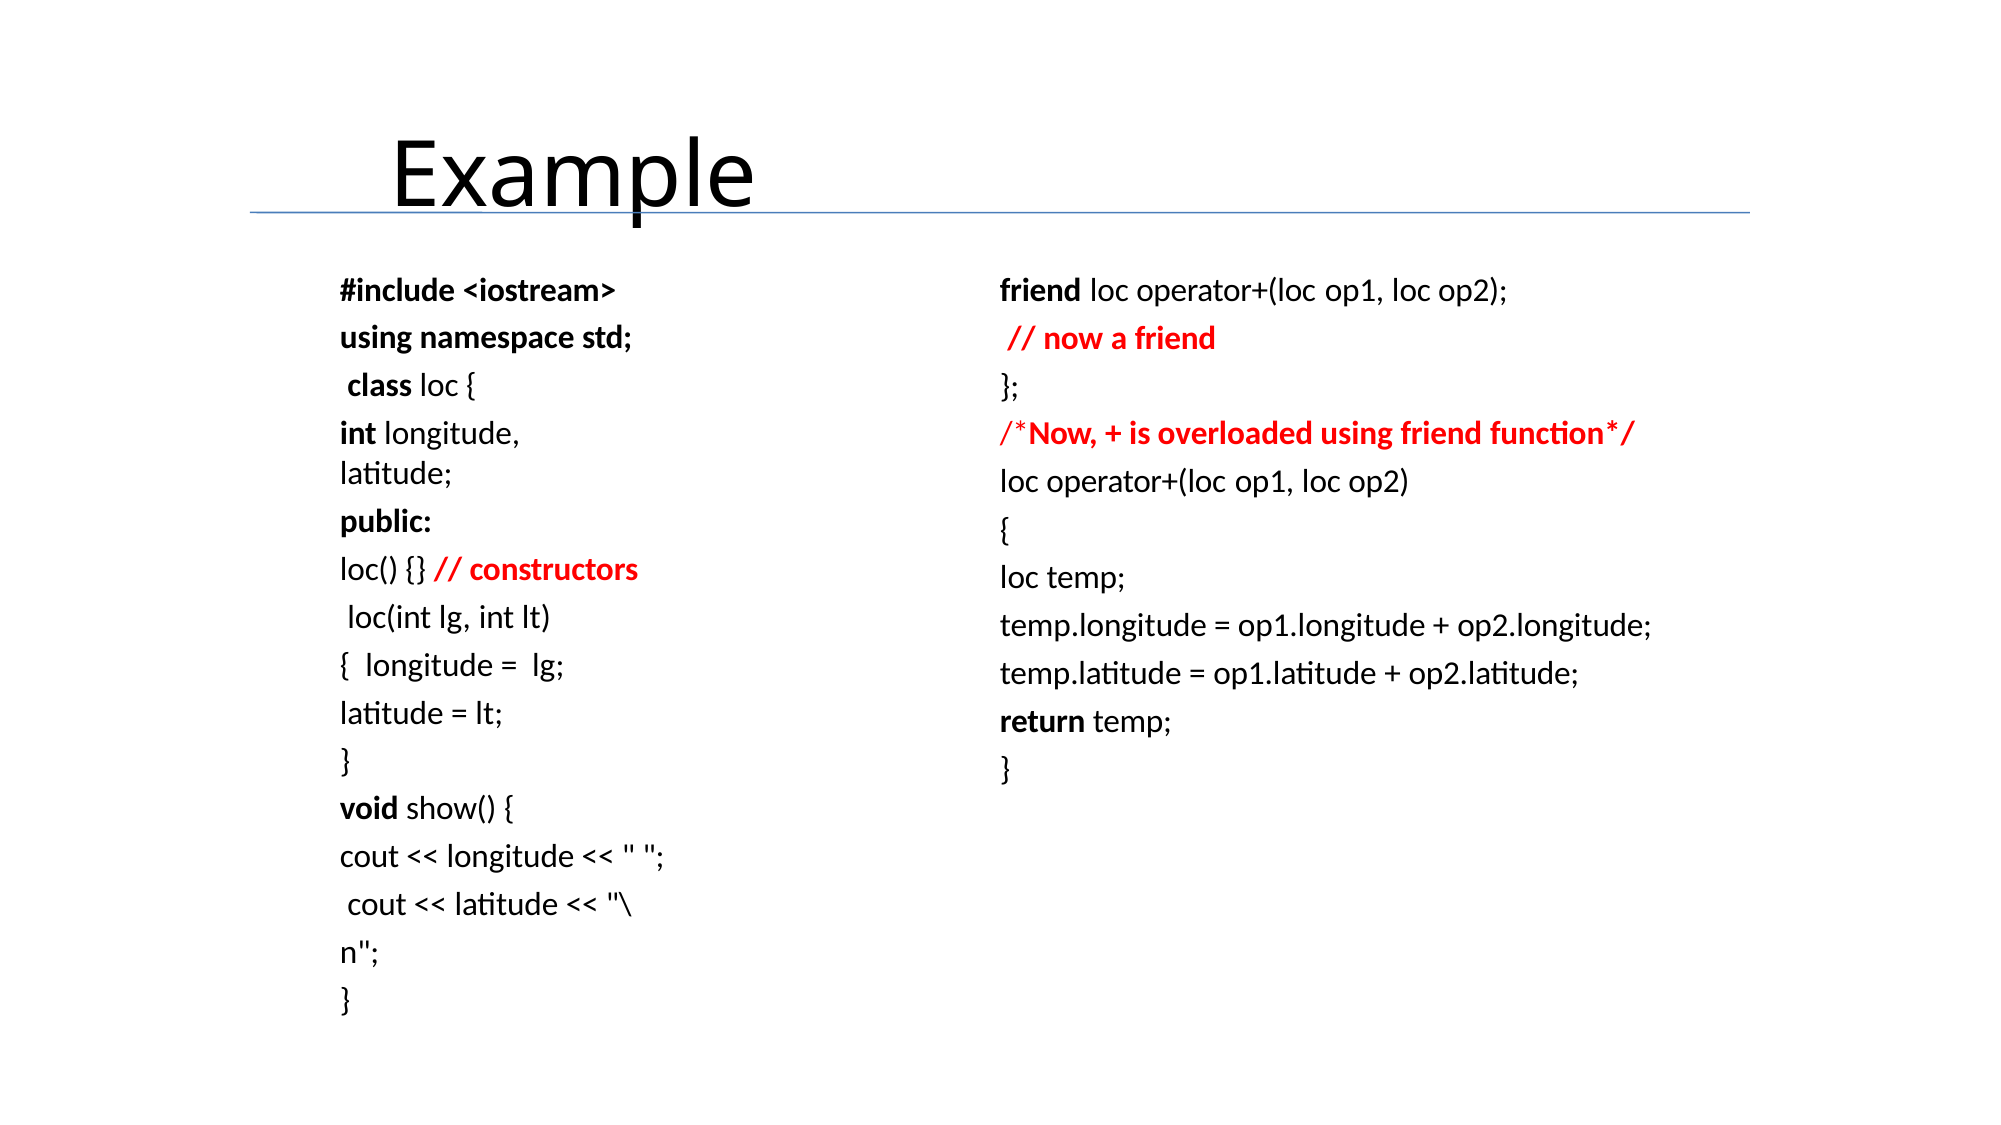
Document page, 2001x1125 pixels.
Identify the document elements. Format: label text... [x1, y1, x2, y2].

text_box #include <iostream> using namespace std; class loc { int longitude, latitude; public: loc() {} // constructors loc(int lg, int lt) { longitude = lg; latitude = lt; } void show() { cout << longitude << " "; cout << latitude << "\n"; } [337, 257, 671, 1019]
title Example [387, 73, 2000, 264]
text_box friend loc operator+(loc op1, loc op2); // now a friend }; /*Now, + is overloaded using friend function*/ loc operator+(loc op1, loc op2) { loc temp; temp.longitude = op1.longitude + op2.longitude; temp.latitude = op1.latitude + op2.latitude; return temp; } [997, 257, 1661, 788]
